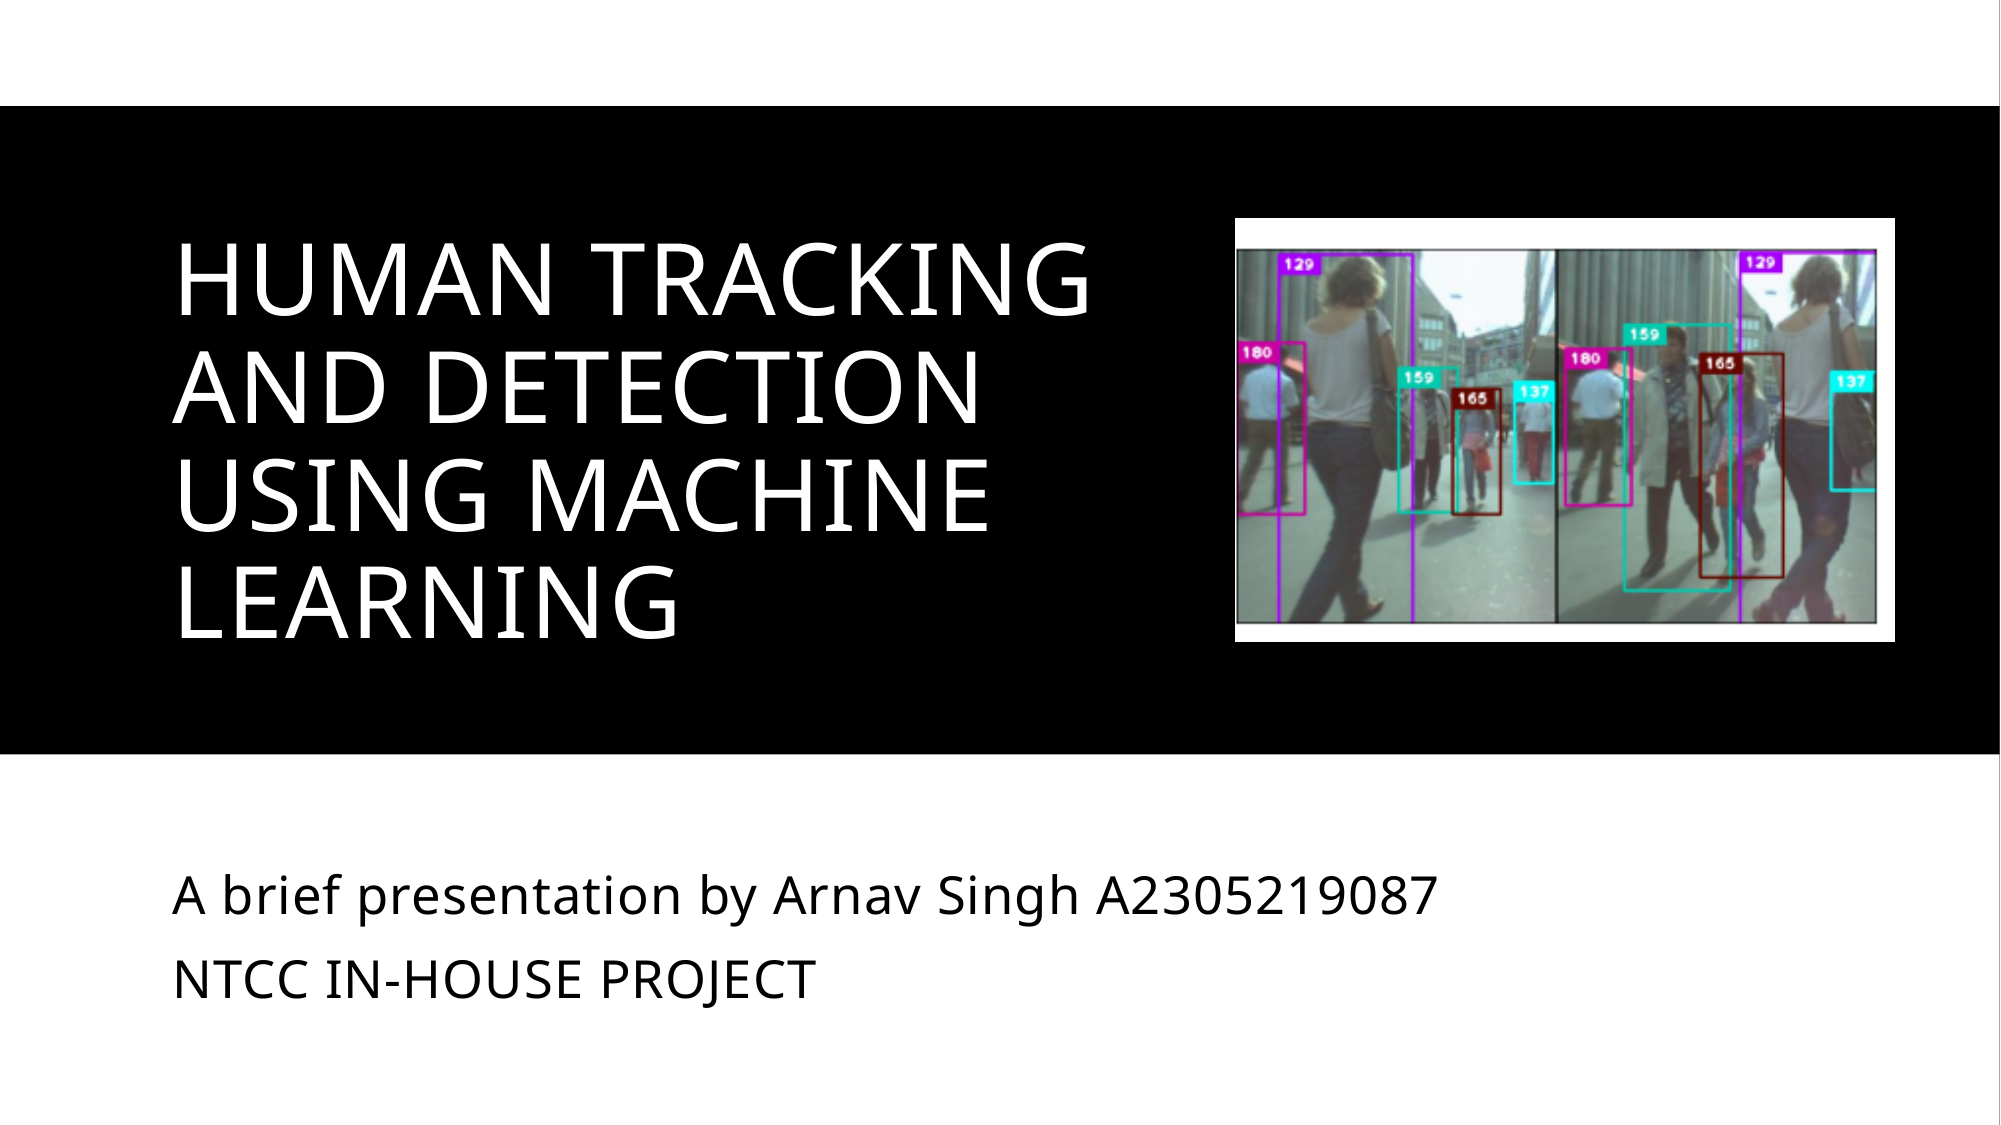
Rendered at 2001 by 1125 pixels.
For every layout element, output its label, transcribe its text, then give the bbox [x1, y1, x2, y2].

title Human Tracking and Detection using Machine Learning [157, 203, 1133, 687]
text_box [0, 0, 2000, 105]
text_box [0, 105, 2000, 755]
picture [1235, 218, 1895, 642]
text_box [0, 755, 2000, 1125]
subtitle A brief presentation by Arnav Singh A2305219087 NTCC IN-HOUSE PROJECT [157, 854, 1842, 1021]
